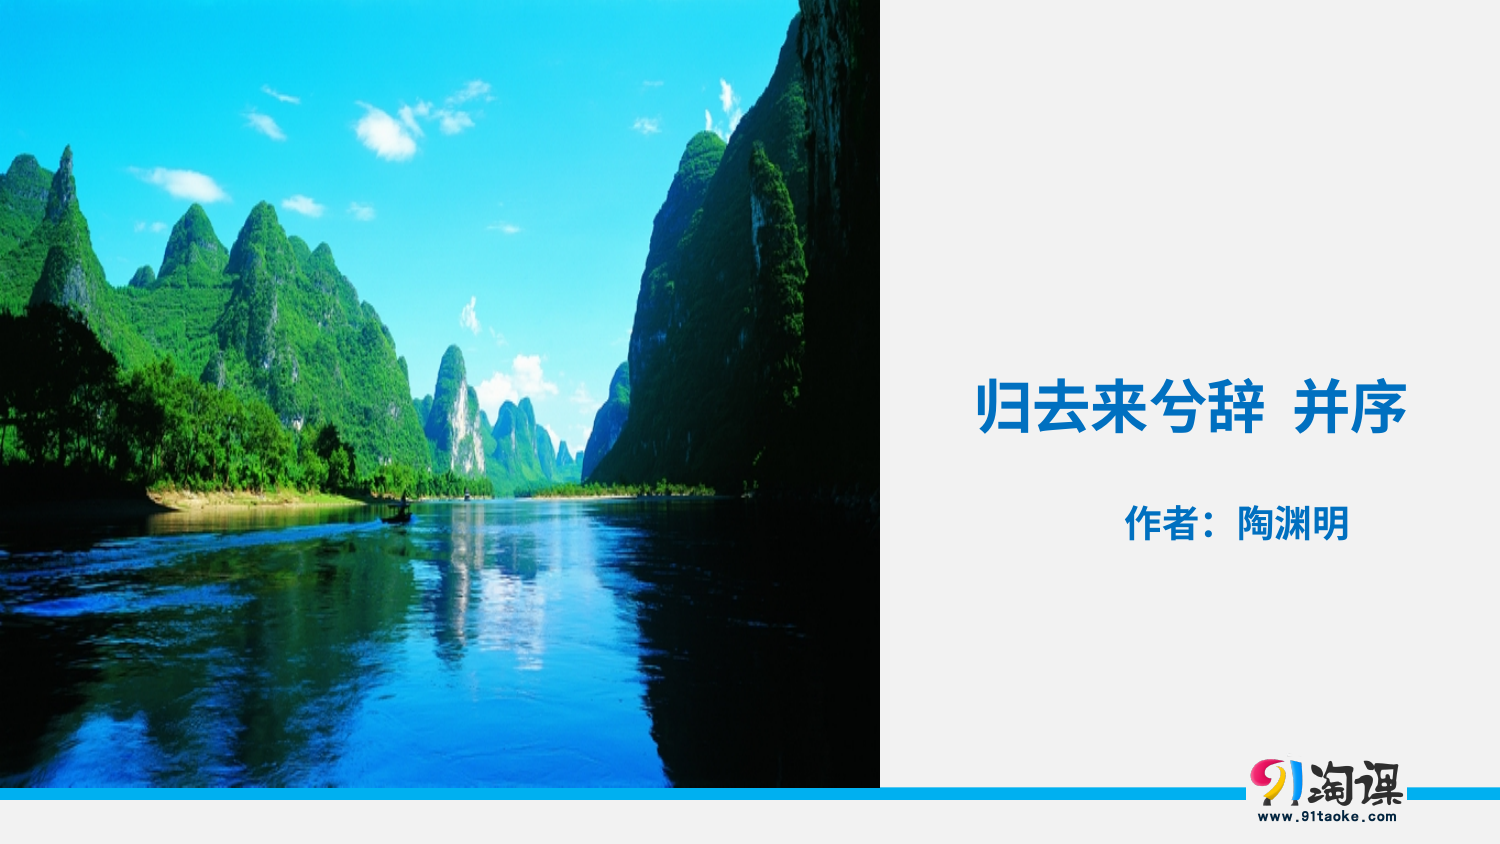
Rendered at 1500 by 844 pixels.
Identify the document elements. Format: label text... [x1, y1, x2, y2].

list 作者：陶渊明 [1033, 492, 1365, 552]
list 归去来兮辞 并序 [884, 362, 1424, 470]
picture [1245, 750, 1408, 832]
picture [0, 0, 881, 787]
